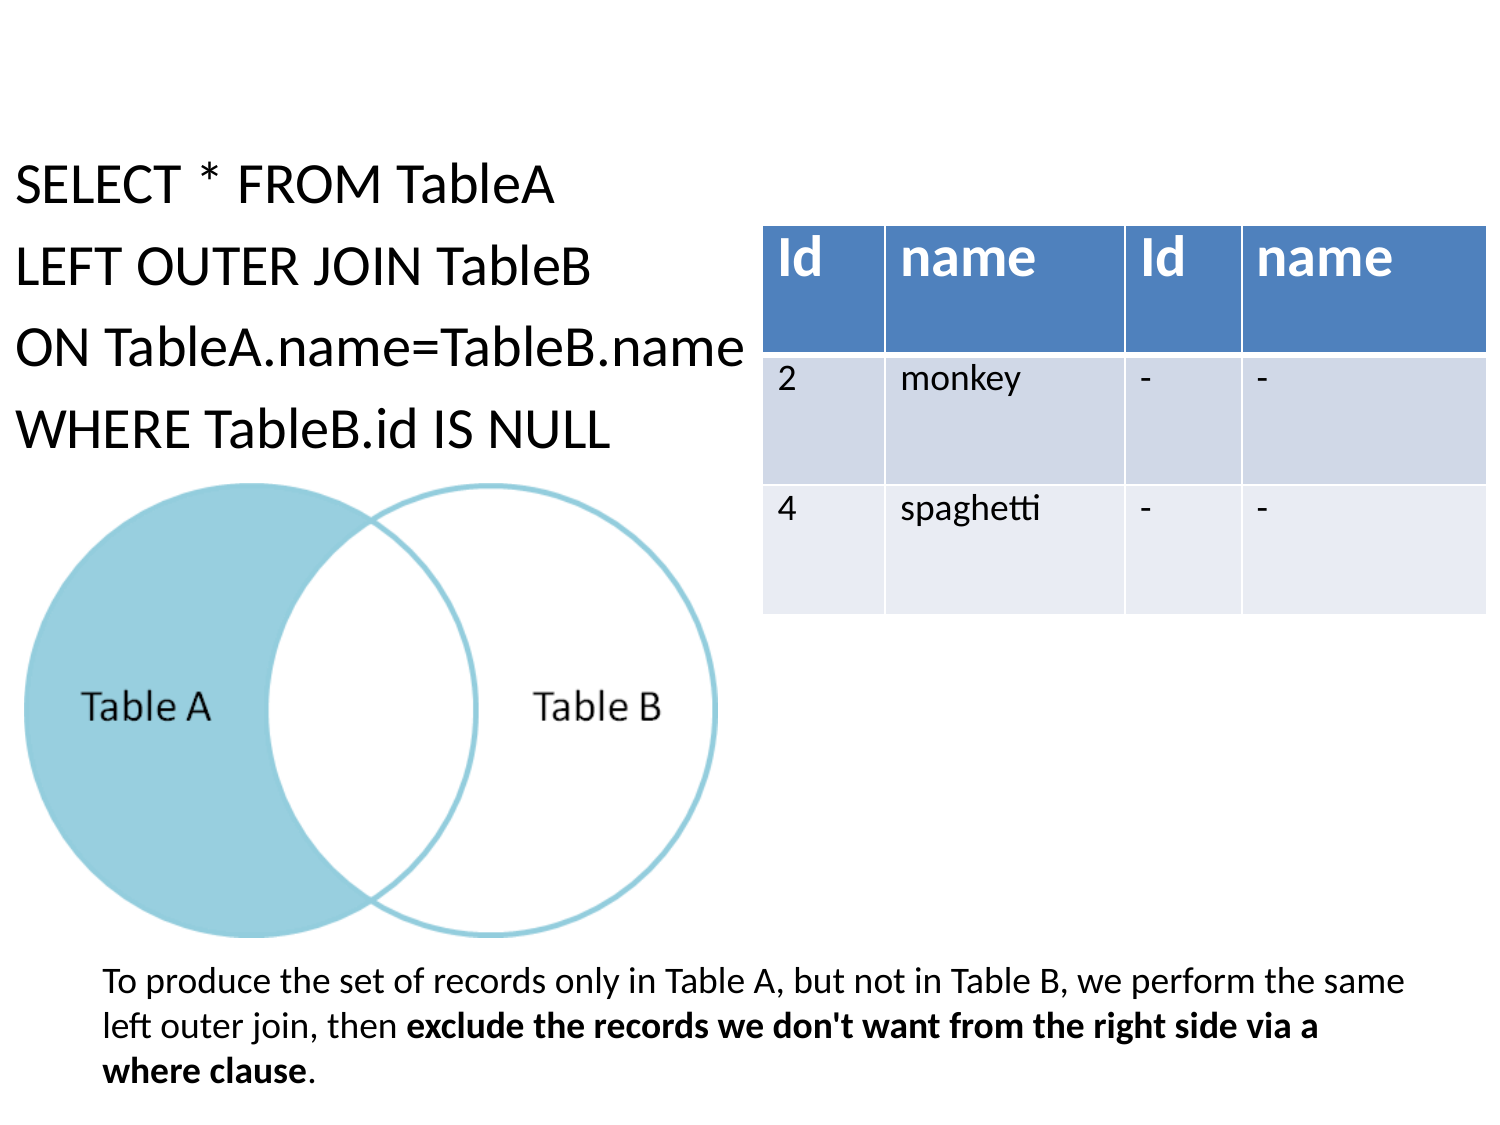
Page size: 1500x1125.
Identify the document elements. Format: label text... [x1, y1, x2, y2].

table_header name [1243, 226, 1486, 352]
text_box To produce the set of records only in Table A, but not in Table B, we perform the same left outer join, then exclude the records we don't want from the right side via a where clause. [87, 948, 1438, 1099]
table_header Id [763, 226, 884, 352]
picture [24, 483, 718, 938]
table_cell 4 [763, 486, 884, 614]
table_cell spaghetti [886, 486, 1124, 614]
table_header name [886, 226, 1124, 352]
table_cell 2 [763, 358, 884, 484]
table_cell - [1126, 358, 1241, 484]
table_cell - [1243, 486, 1486, 614]
table_header Id [1126, 226, 1241, 352]
table_cell - [1243, 358, 1486, 484]
table_cell - [1126, 486, 1241, 614]
list SELECT * FROM TableA LEFT OUTER JOIN TableB ON TableA.name=TableB.name WHERE TableB.id IS NULL [0, 137, 775, 488]
table_cell monkey [886, 358, 1124, 484]
